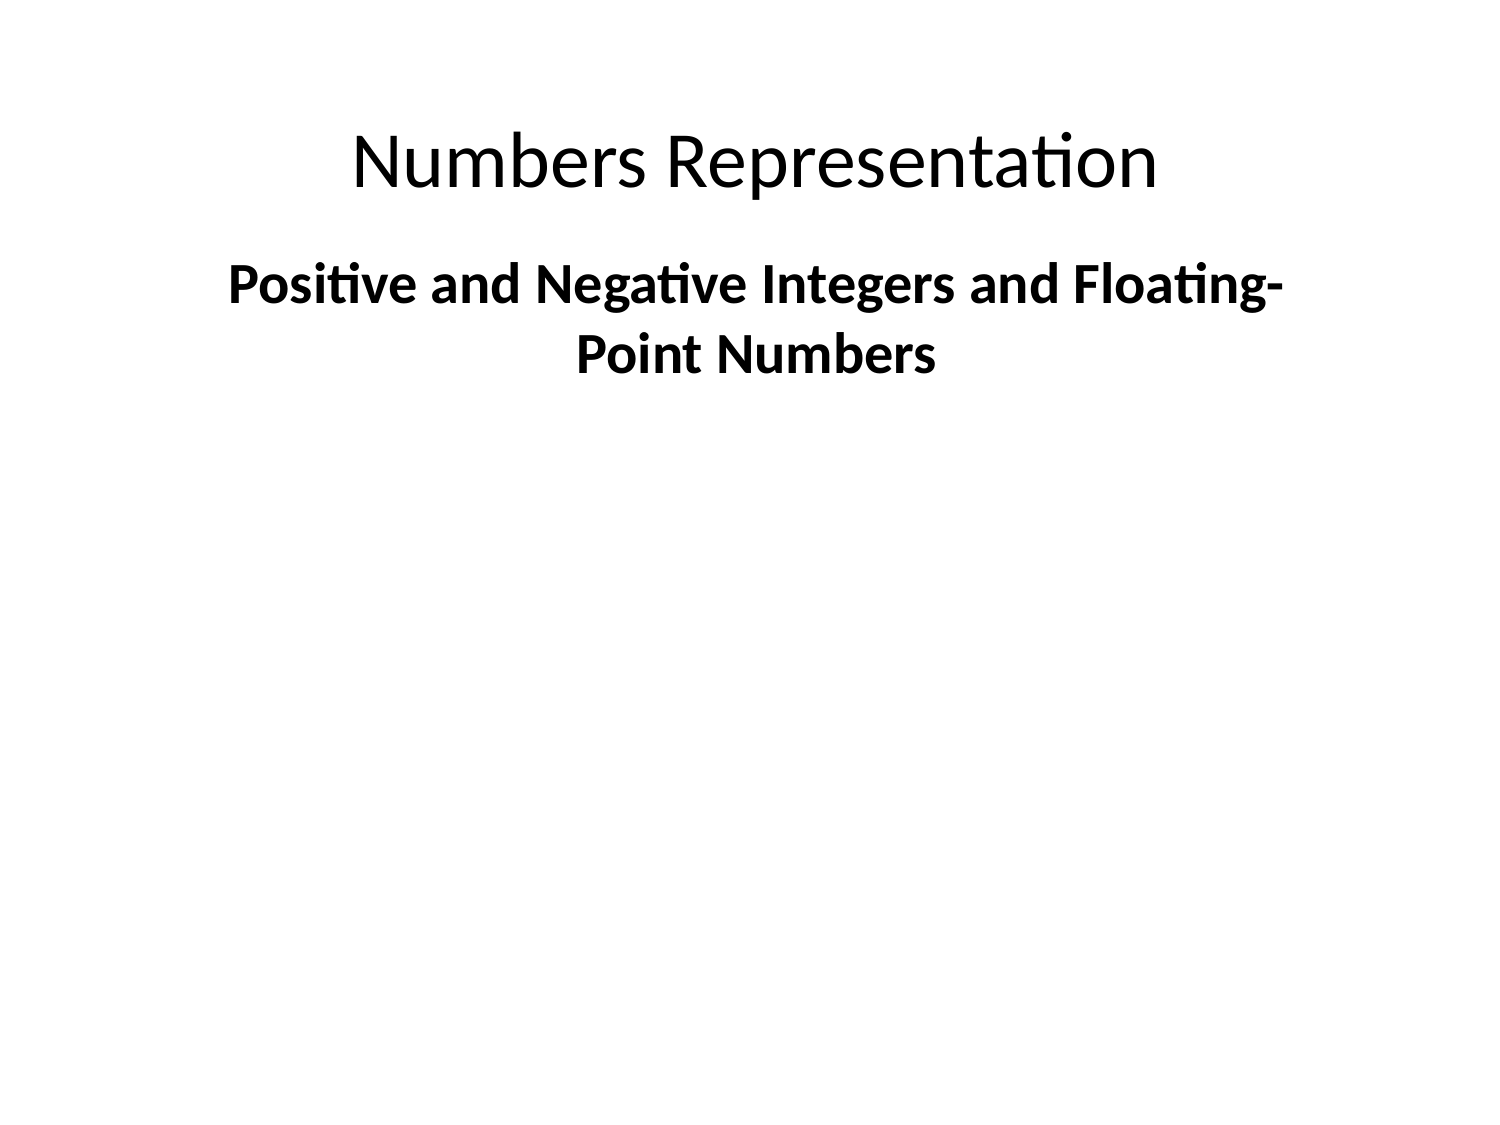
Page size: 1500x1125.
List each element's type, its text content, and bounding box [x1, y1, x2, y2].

title Numbers Representation [147, 90, 1365, 211]
text_box Positive and Negative Integers and Floating-Point Numbers [225, 244, 1289, 385]
